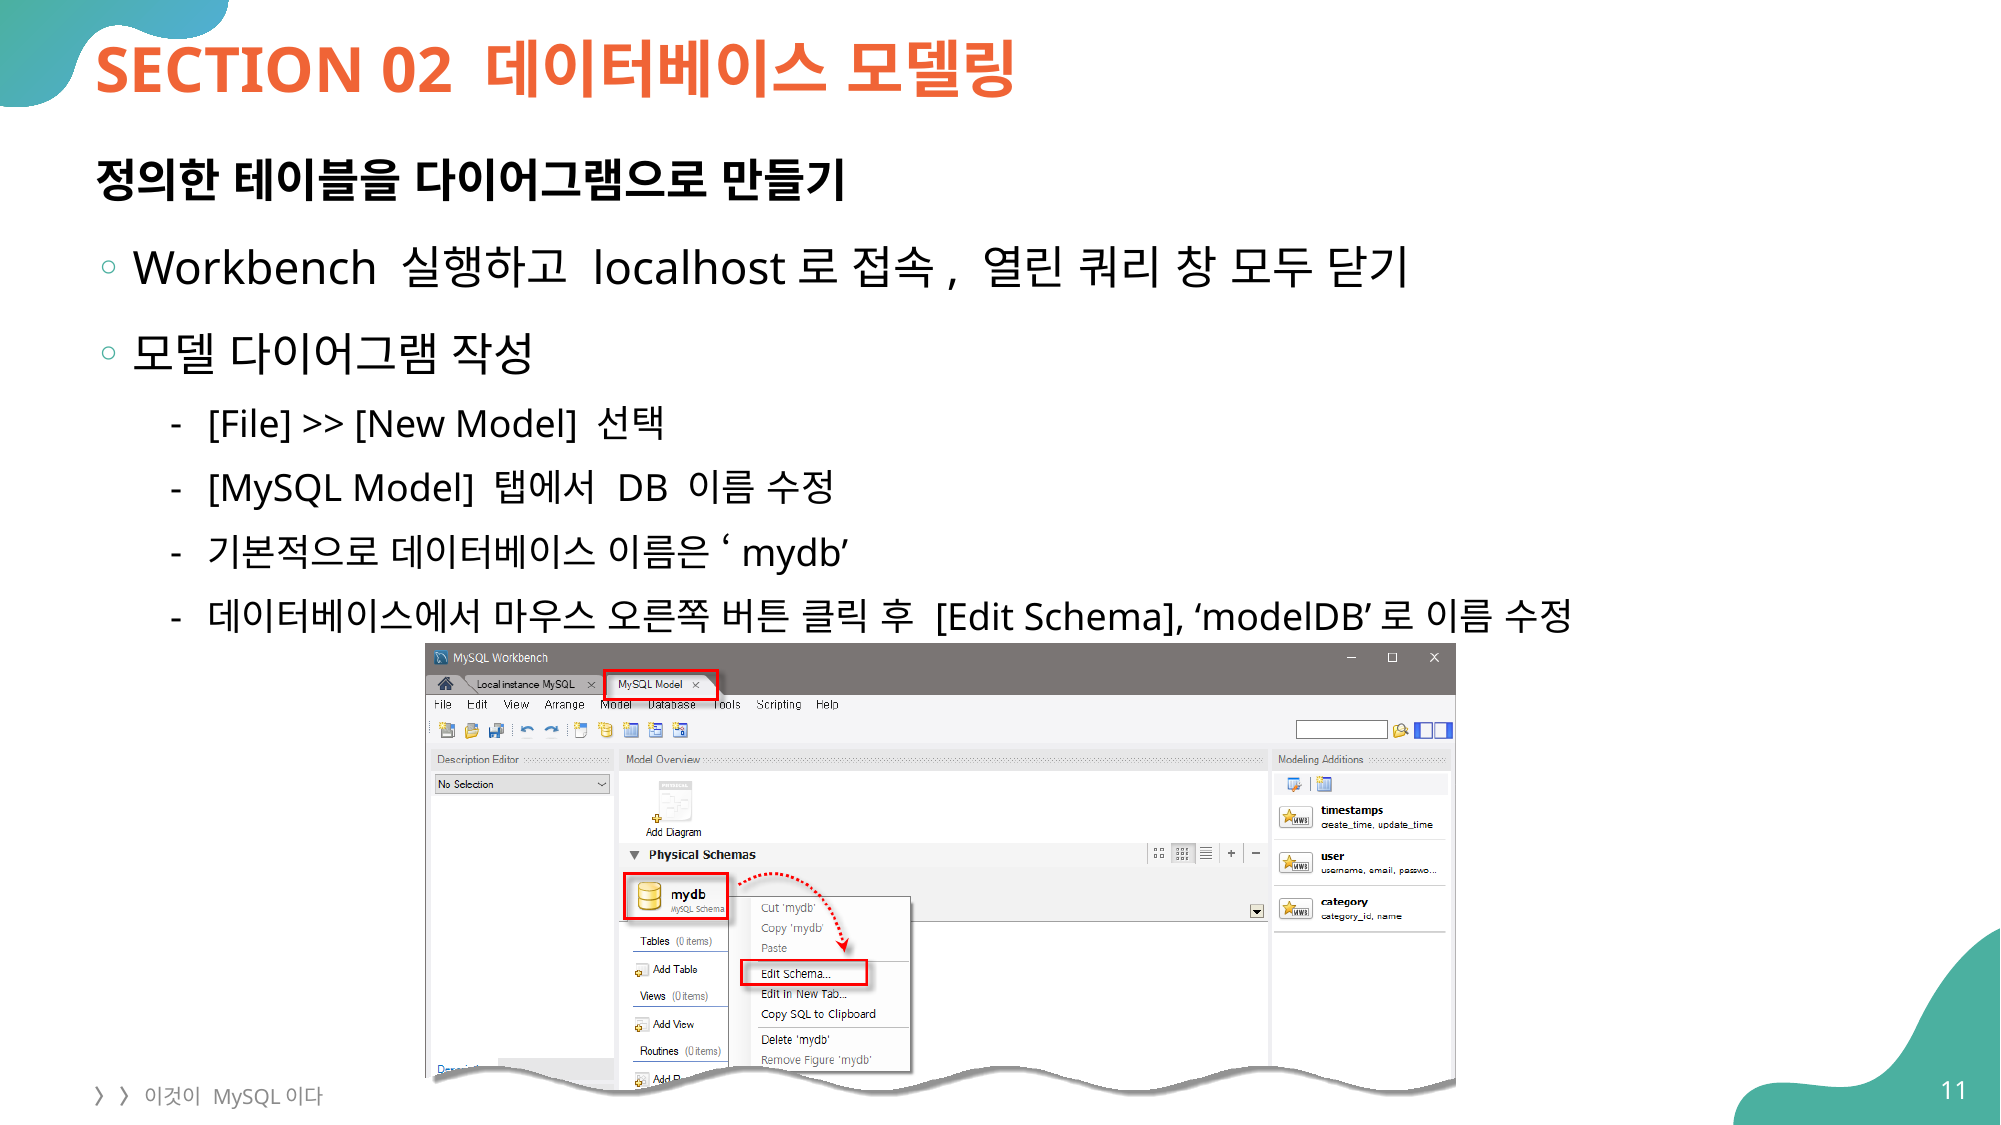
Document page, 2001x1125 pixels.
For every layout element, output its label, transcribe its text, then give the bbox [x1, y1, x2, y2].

title SECTION 02 데이터베이스 모델링 [79, 17, 1931, 128]
slide_number 11 [1917, 1061, 1984, 1122]
footer 〉 〉 이것이 MySQL이다 [79, 1078, 755, 1114]
list 정의한 테이블을 다이어그램으로 만들기 Workbench 실행하고 localhost로 접속, 열린 쿼리 창 모두 닫기 모델 다이어그램 작성 [File] >> [New Model] 선택 [MySQL Model] 탭에서 DB 이름 수정 기본적으로 데이터베이스 이름은 ‘mydb’ 데이터베이스에서 마우스 오른쪽 버튼 클릭 후 [Edit Schema], ‘modelDB’로 이름 수정 [79, 133, 1931, 1062]
picture [425, 643, 1456, 1101]
